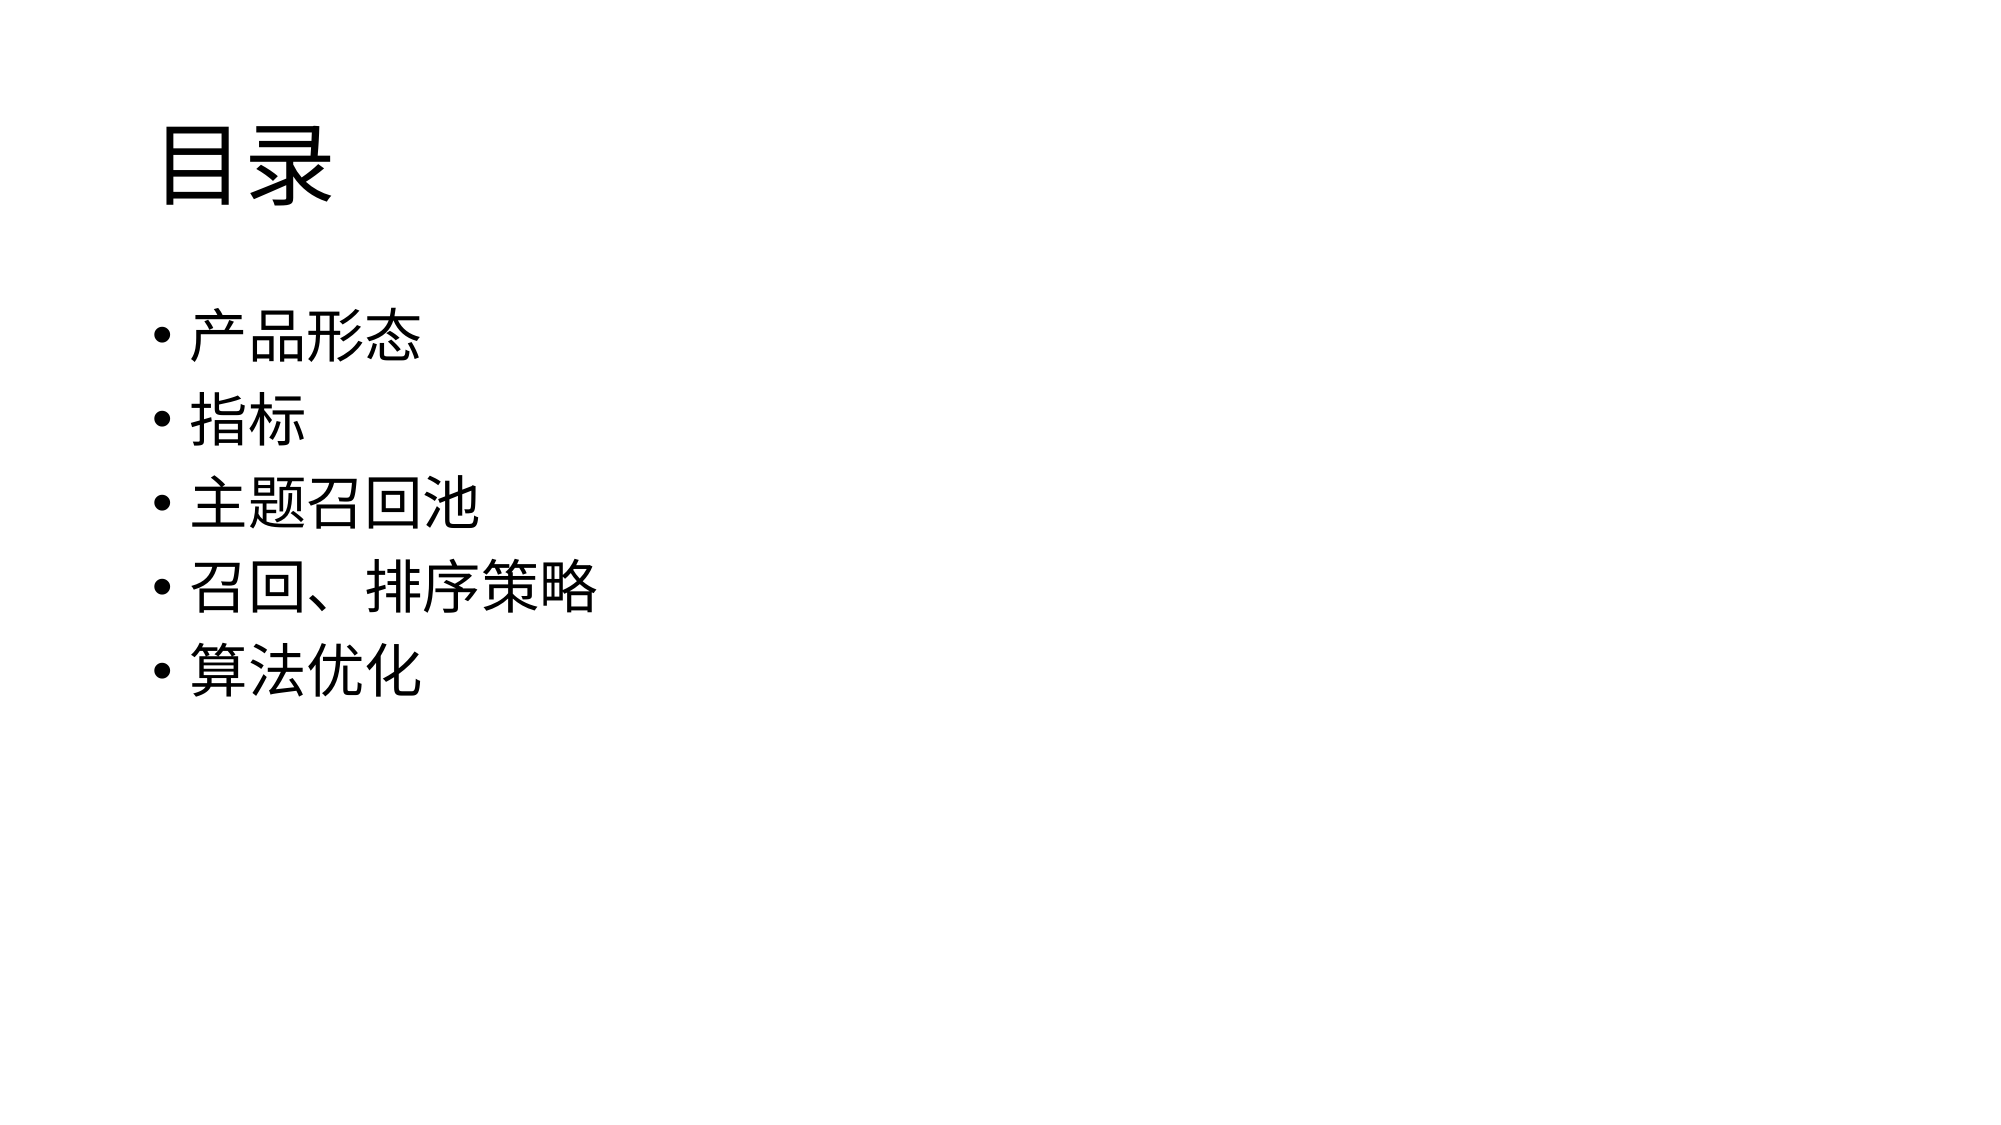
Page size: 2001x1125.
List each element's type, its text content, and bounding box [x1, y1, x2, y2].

list 产品形态 指标 主题召回池 召回、排序策略 算法优化 [137, 299, 1863, 1014]
title 目录 [137, 59, 1863, 278]
